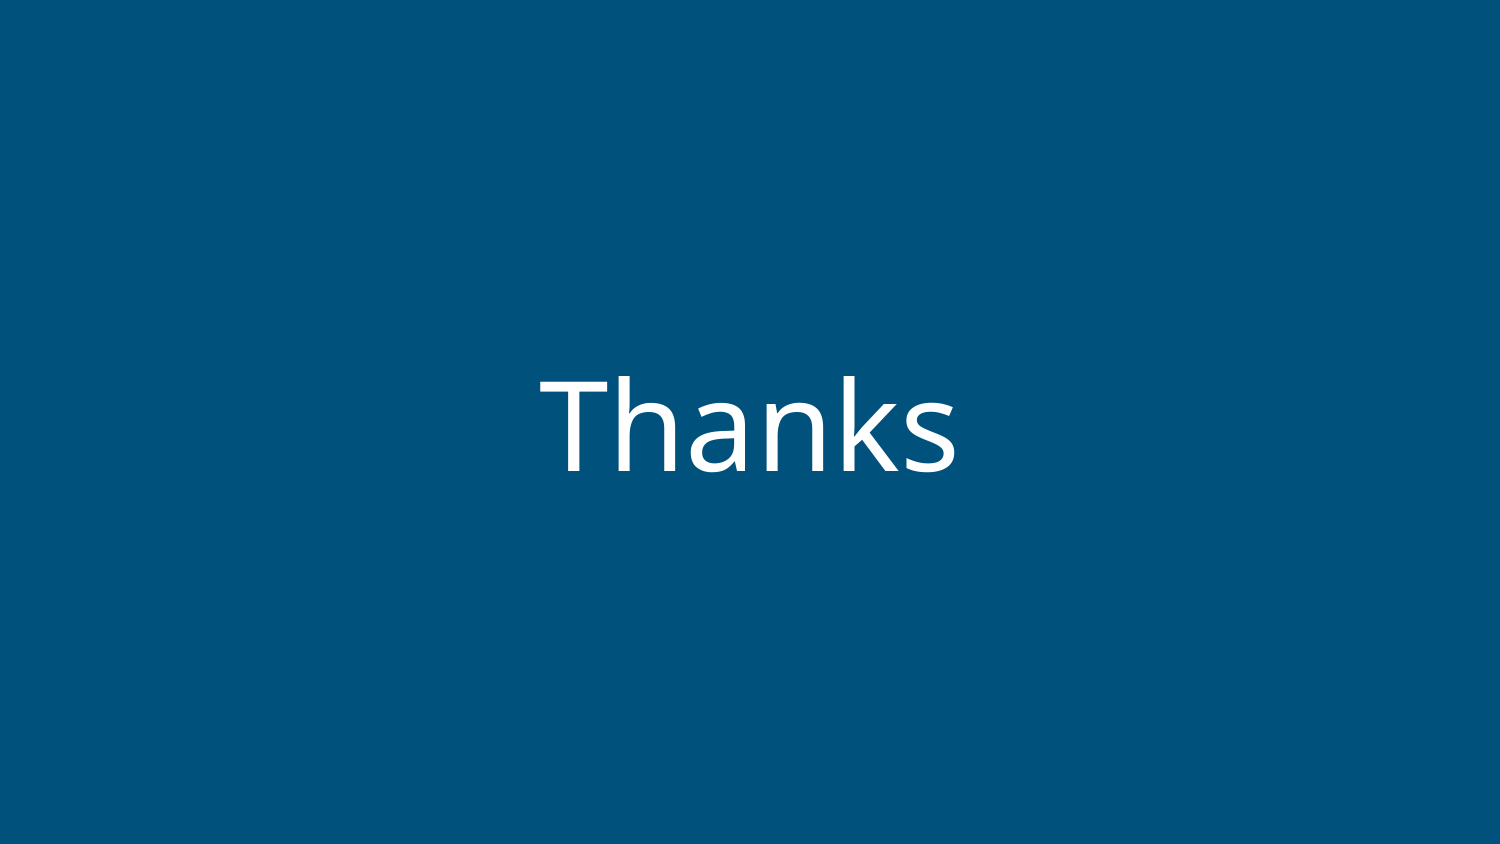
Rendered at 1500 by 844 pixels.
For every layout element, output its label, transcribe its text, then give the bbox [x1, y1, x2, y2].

text_box Thanks [473, 330, 1026, 511]
